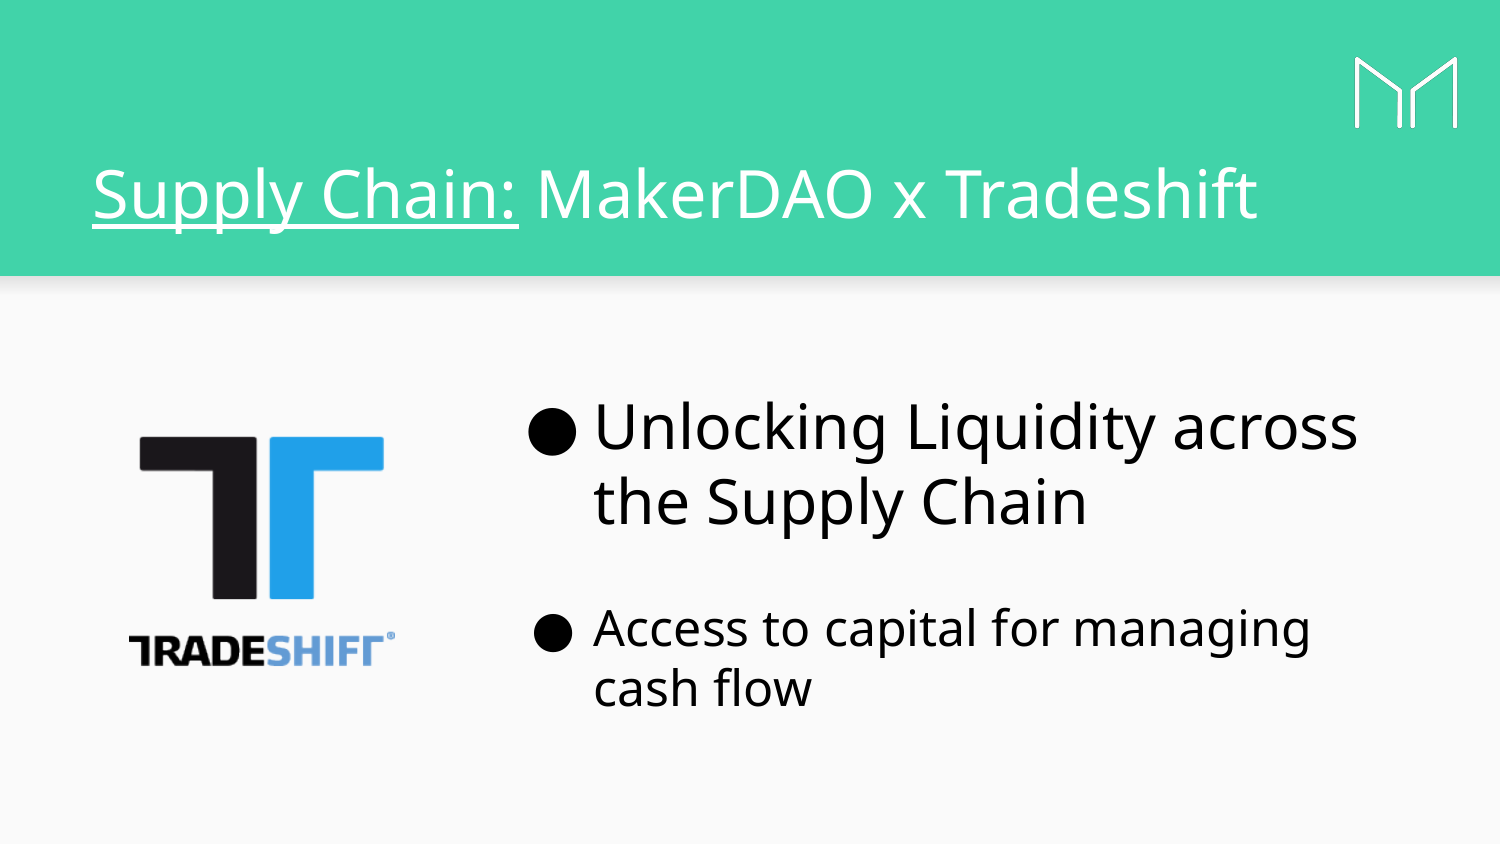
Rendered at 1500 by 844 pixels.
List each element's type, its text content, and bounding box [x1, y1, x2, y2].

title Supply Chain: MakerDAO x Tradeshift [77, 121, 1427, 248]
text_box Unlocking Liquidity across the Supply Chain Access to capital for managing cash flow [504, 320, 1427, 784]
picture [1312, 0, 1500, 188]
picture [129, 418, 396, 685]
